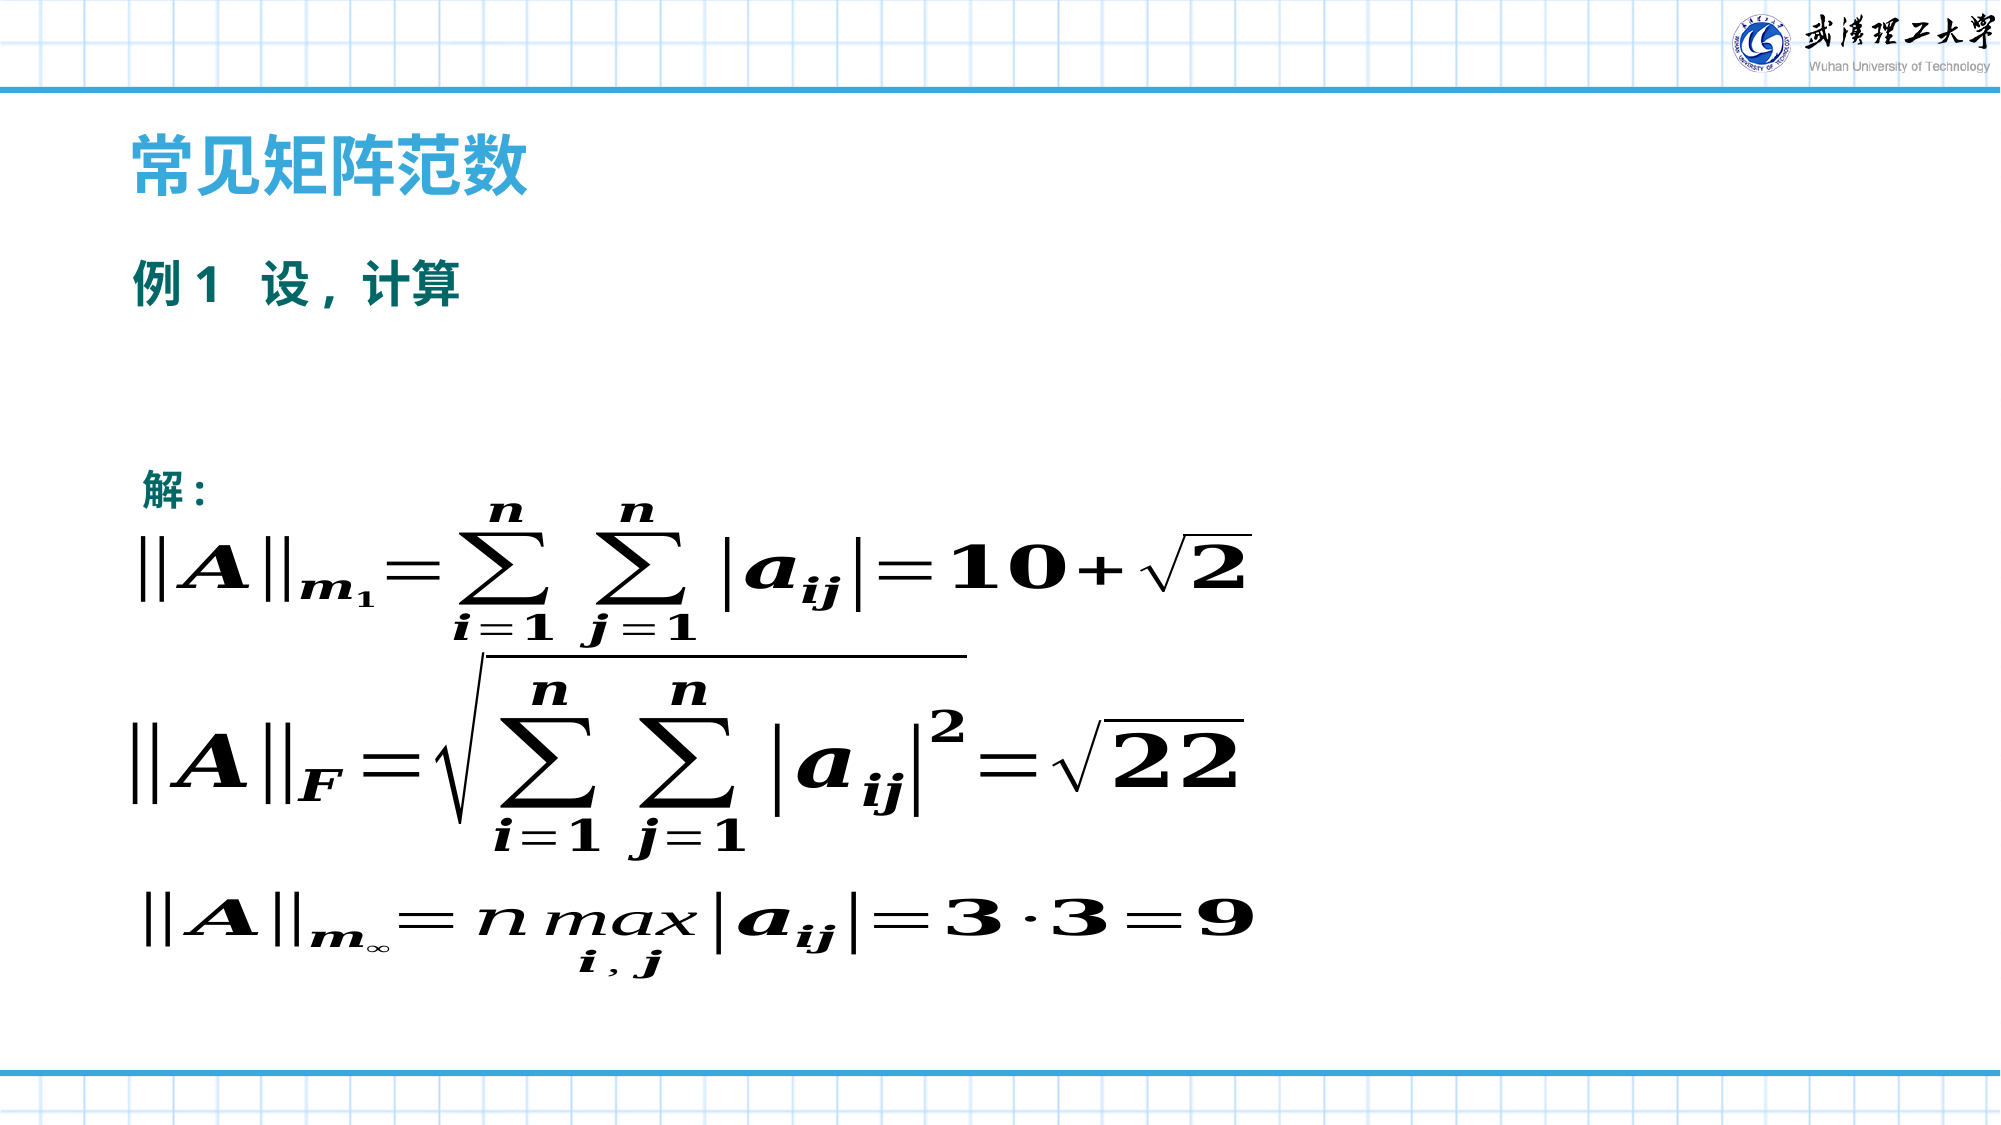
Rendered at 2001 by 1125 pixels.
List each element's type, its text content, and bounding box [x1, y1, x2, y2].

picture [0, 1077, 2001, 1125]
picture [0, 0, 2001, 87]
text_box 解: [127, 456, 1256, 522]
list 常见矩阵范数 [114, 94, 1162, 213]
